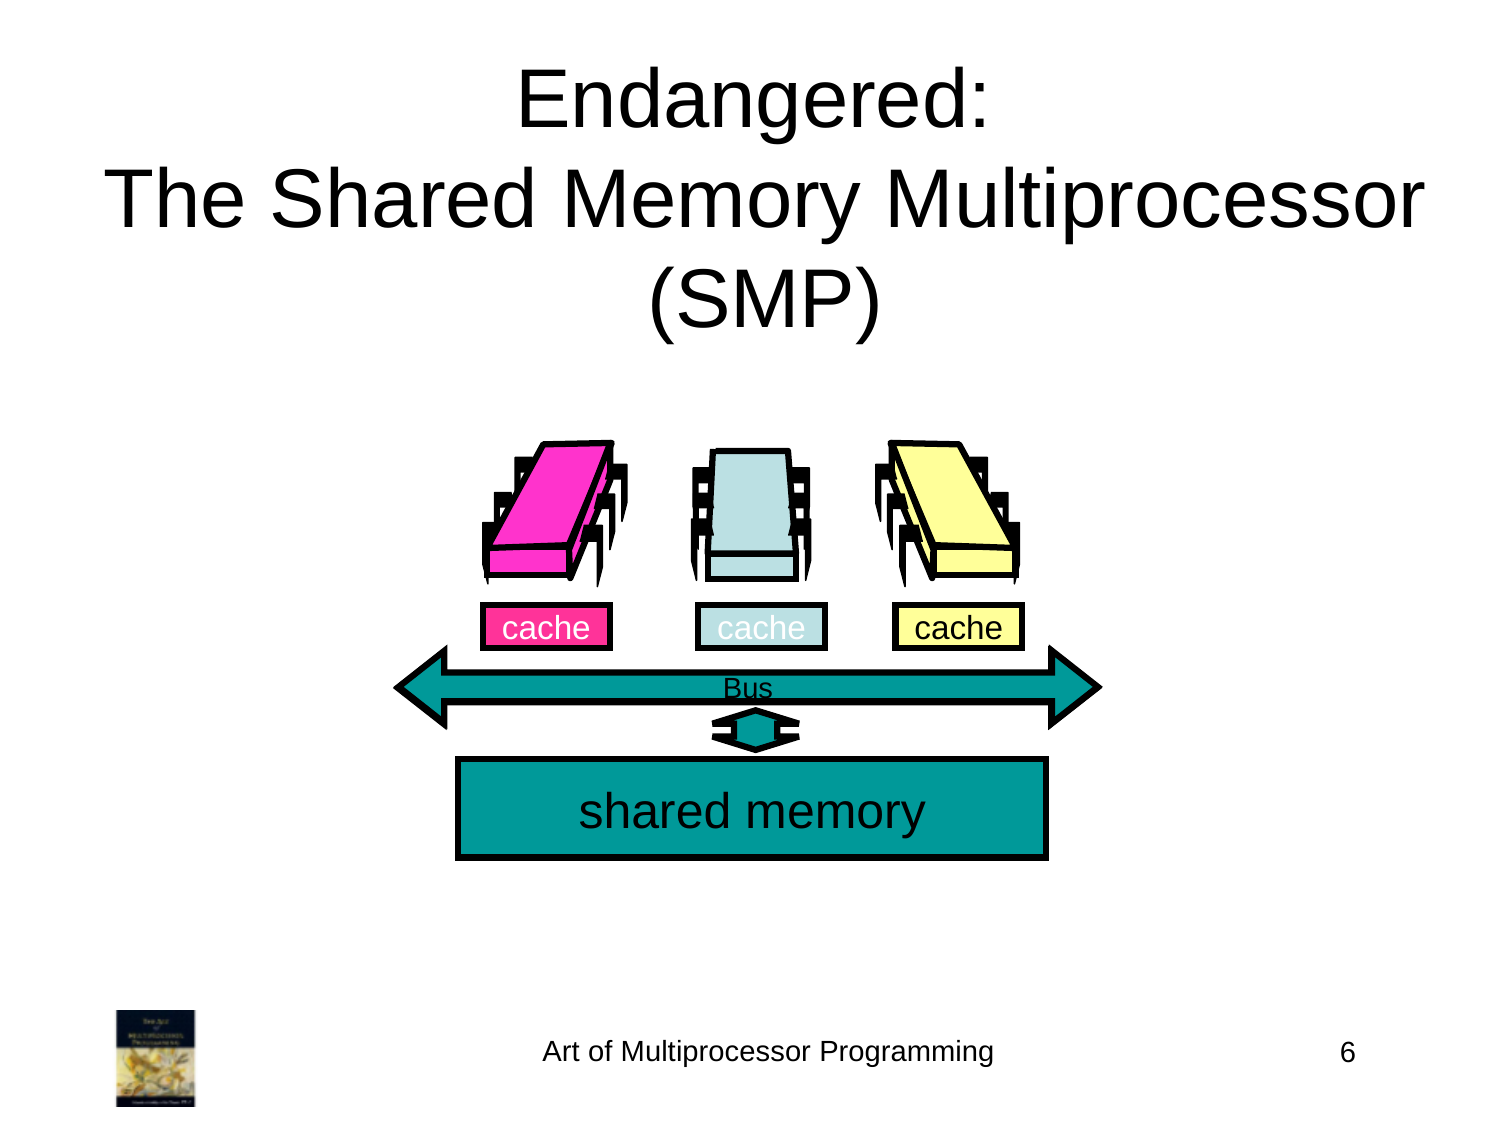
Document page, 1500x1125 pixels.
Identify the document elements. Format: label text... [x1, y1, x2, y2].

text_box 6 [1058, 1025, 1371, 1101]
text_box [397, 442, 1099, 858]
picture [107, 1010, 204, 1107]
title Endangered: The Shared Memory Multiprocessor (SMP) [39, 99, 1491, 288]
footer Art of Multiprocessor Programming [512, 1024, 1026, 1103]
